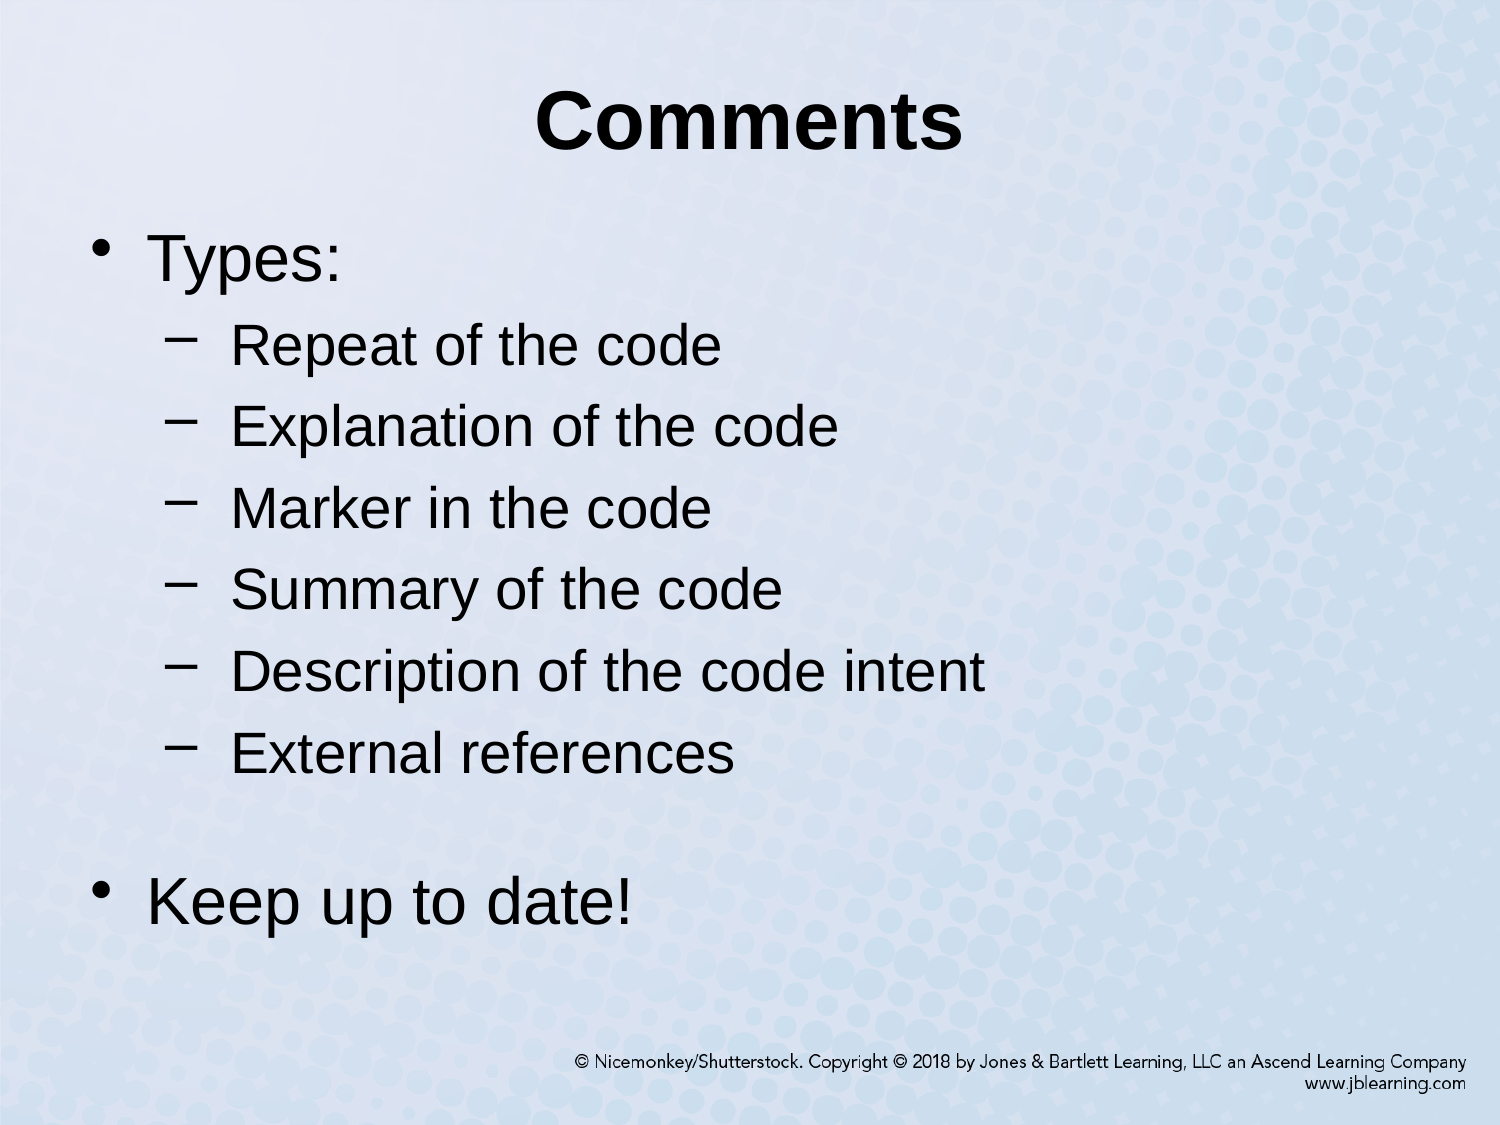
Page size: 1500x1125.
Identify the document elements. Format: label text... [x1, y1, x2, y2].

title Comments [75, 45, 1425, 188]
picture [0, 0, 1500, 1125]
list Types: Repeat of the code Explanation of the code Marker in the code Summary of the code Description of the code intent External references Keep up to date! [75, 207, 1425, 950]
